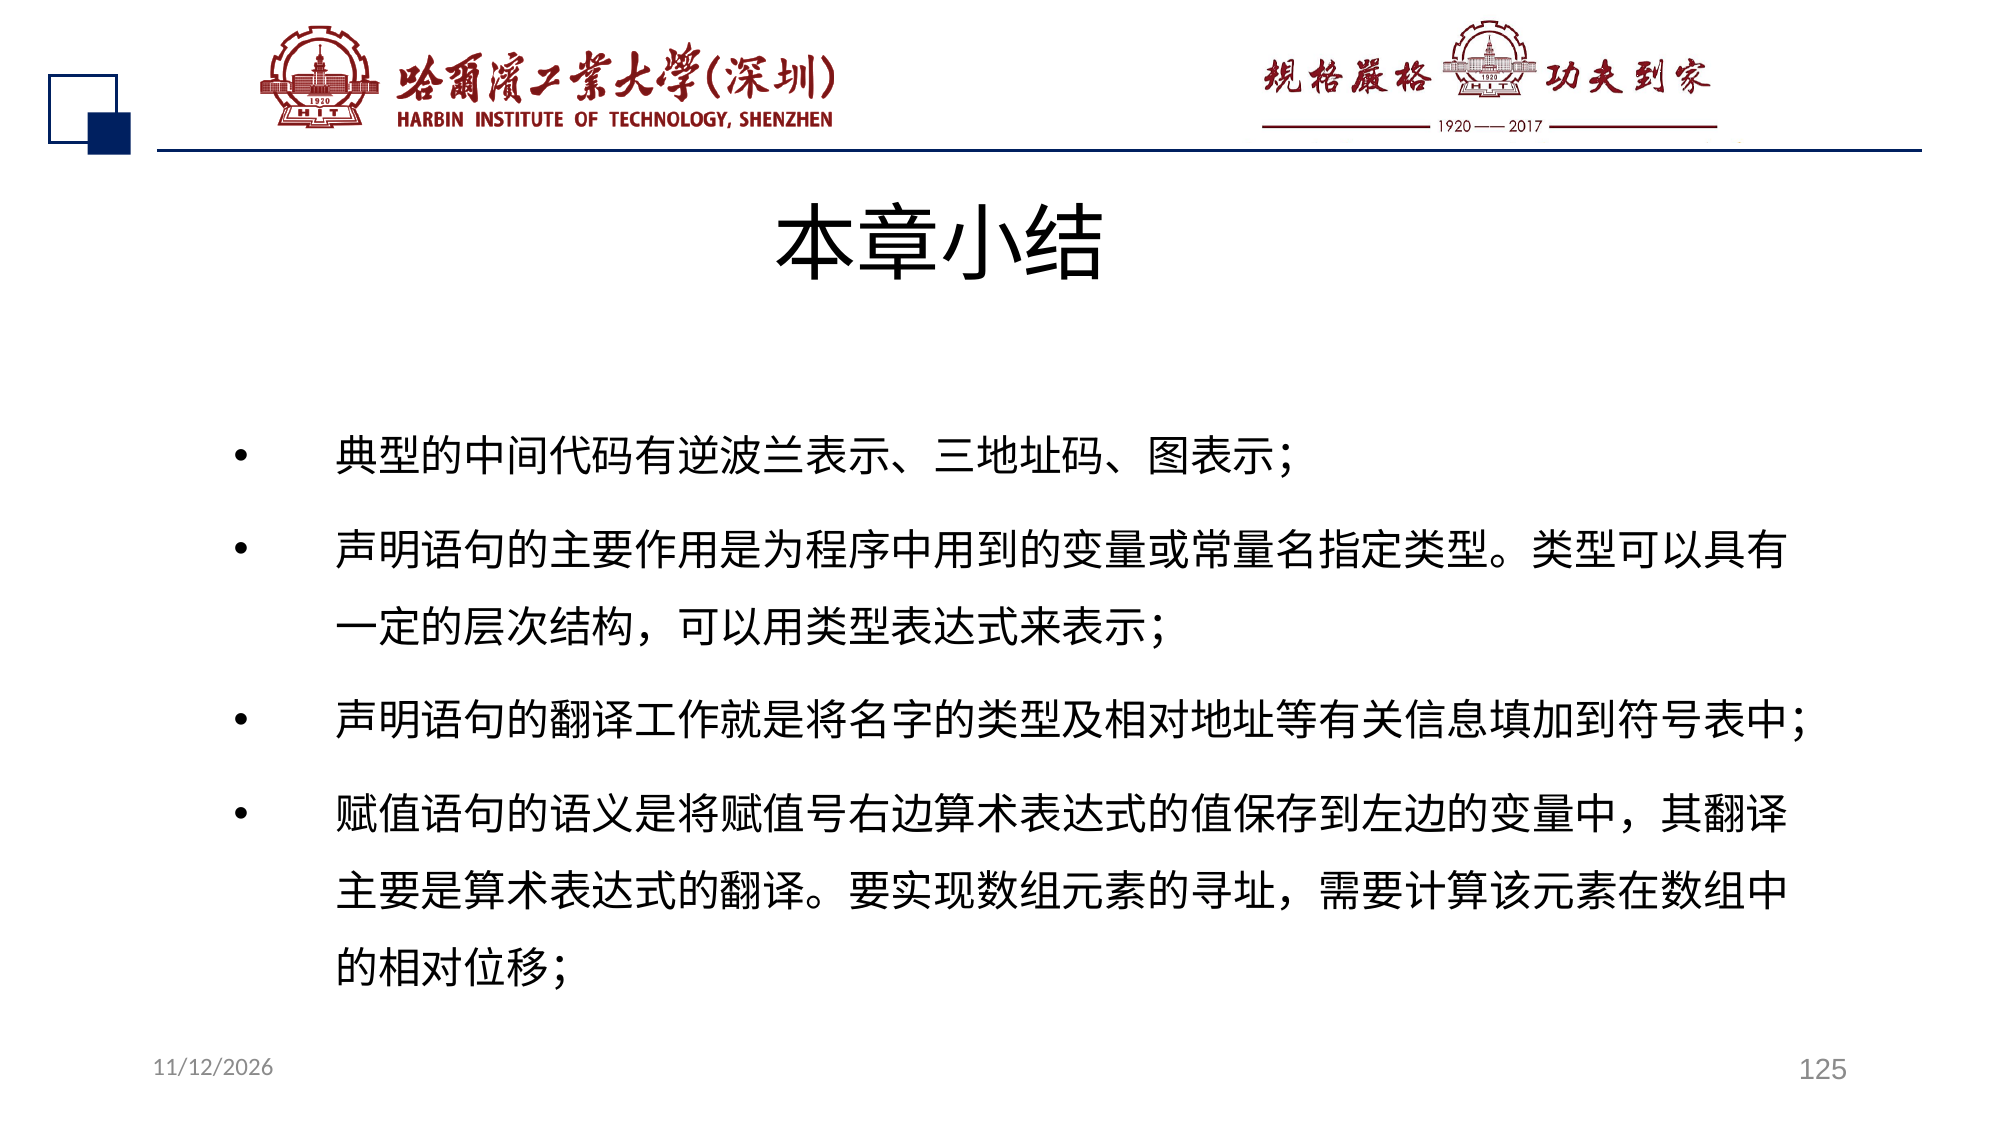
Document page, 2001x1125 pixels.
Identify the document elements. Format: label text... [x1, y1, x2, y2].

list 典型的中间代码有逆波兰表示、三地址码、图表示； 声明语句的主要作用是为程序中用到的变量或常量名指定类型。类型可以具有一定的层次结构，可以用类型表达式来表示； 声明语句的翻译工作就是将名字的类型及相对地址等有关信息填加到符号表中； 赋值语句的语义是将赋值号右边算术表达式的值保存到左边的变量中，其翻译主要是算术表达式的翻译。要实现数组元素的寻址，需要计算该元素在数组中的相对位移； [218, 395, 1806, 1002]
picture [1229, 11, 1750, 143]
picture [179, 11, 914, 143]
title 本章小结 [337, 185, 1543, 307]
slide_number 125 [1412, 1042, 1863, 1103]
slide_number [137, 1042, 588, 1103]
